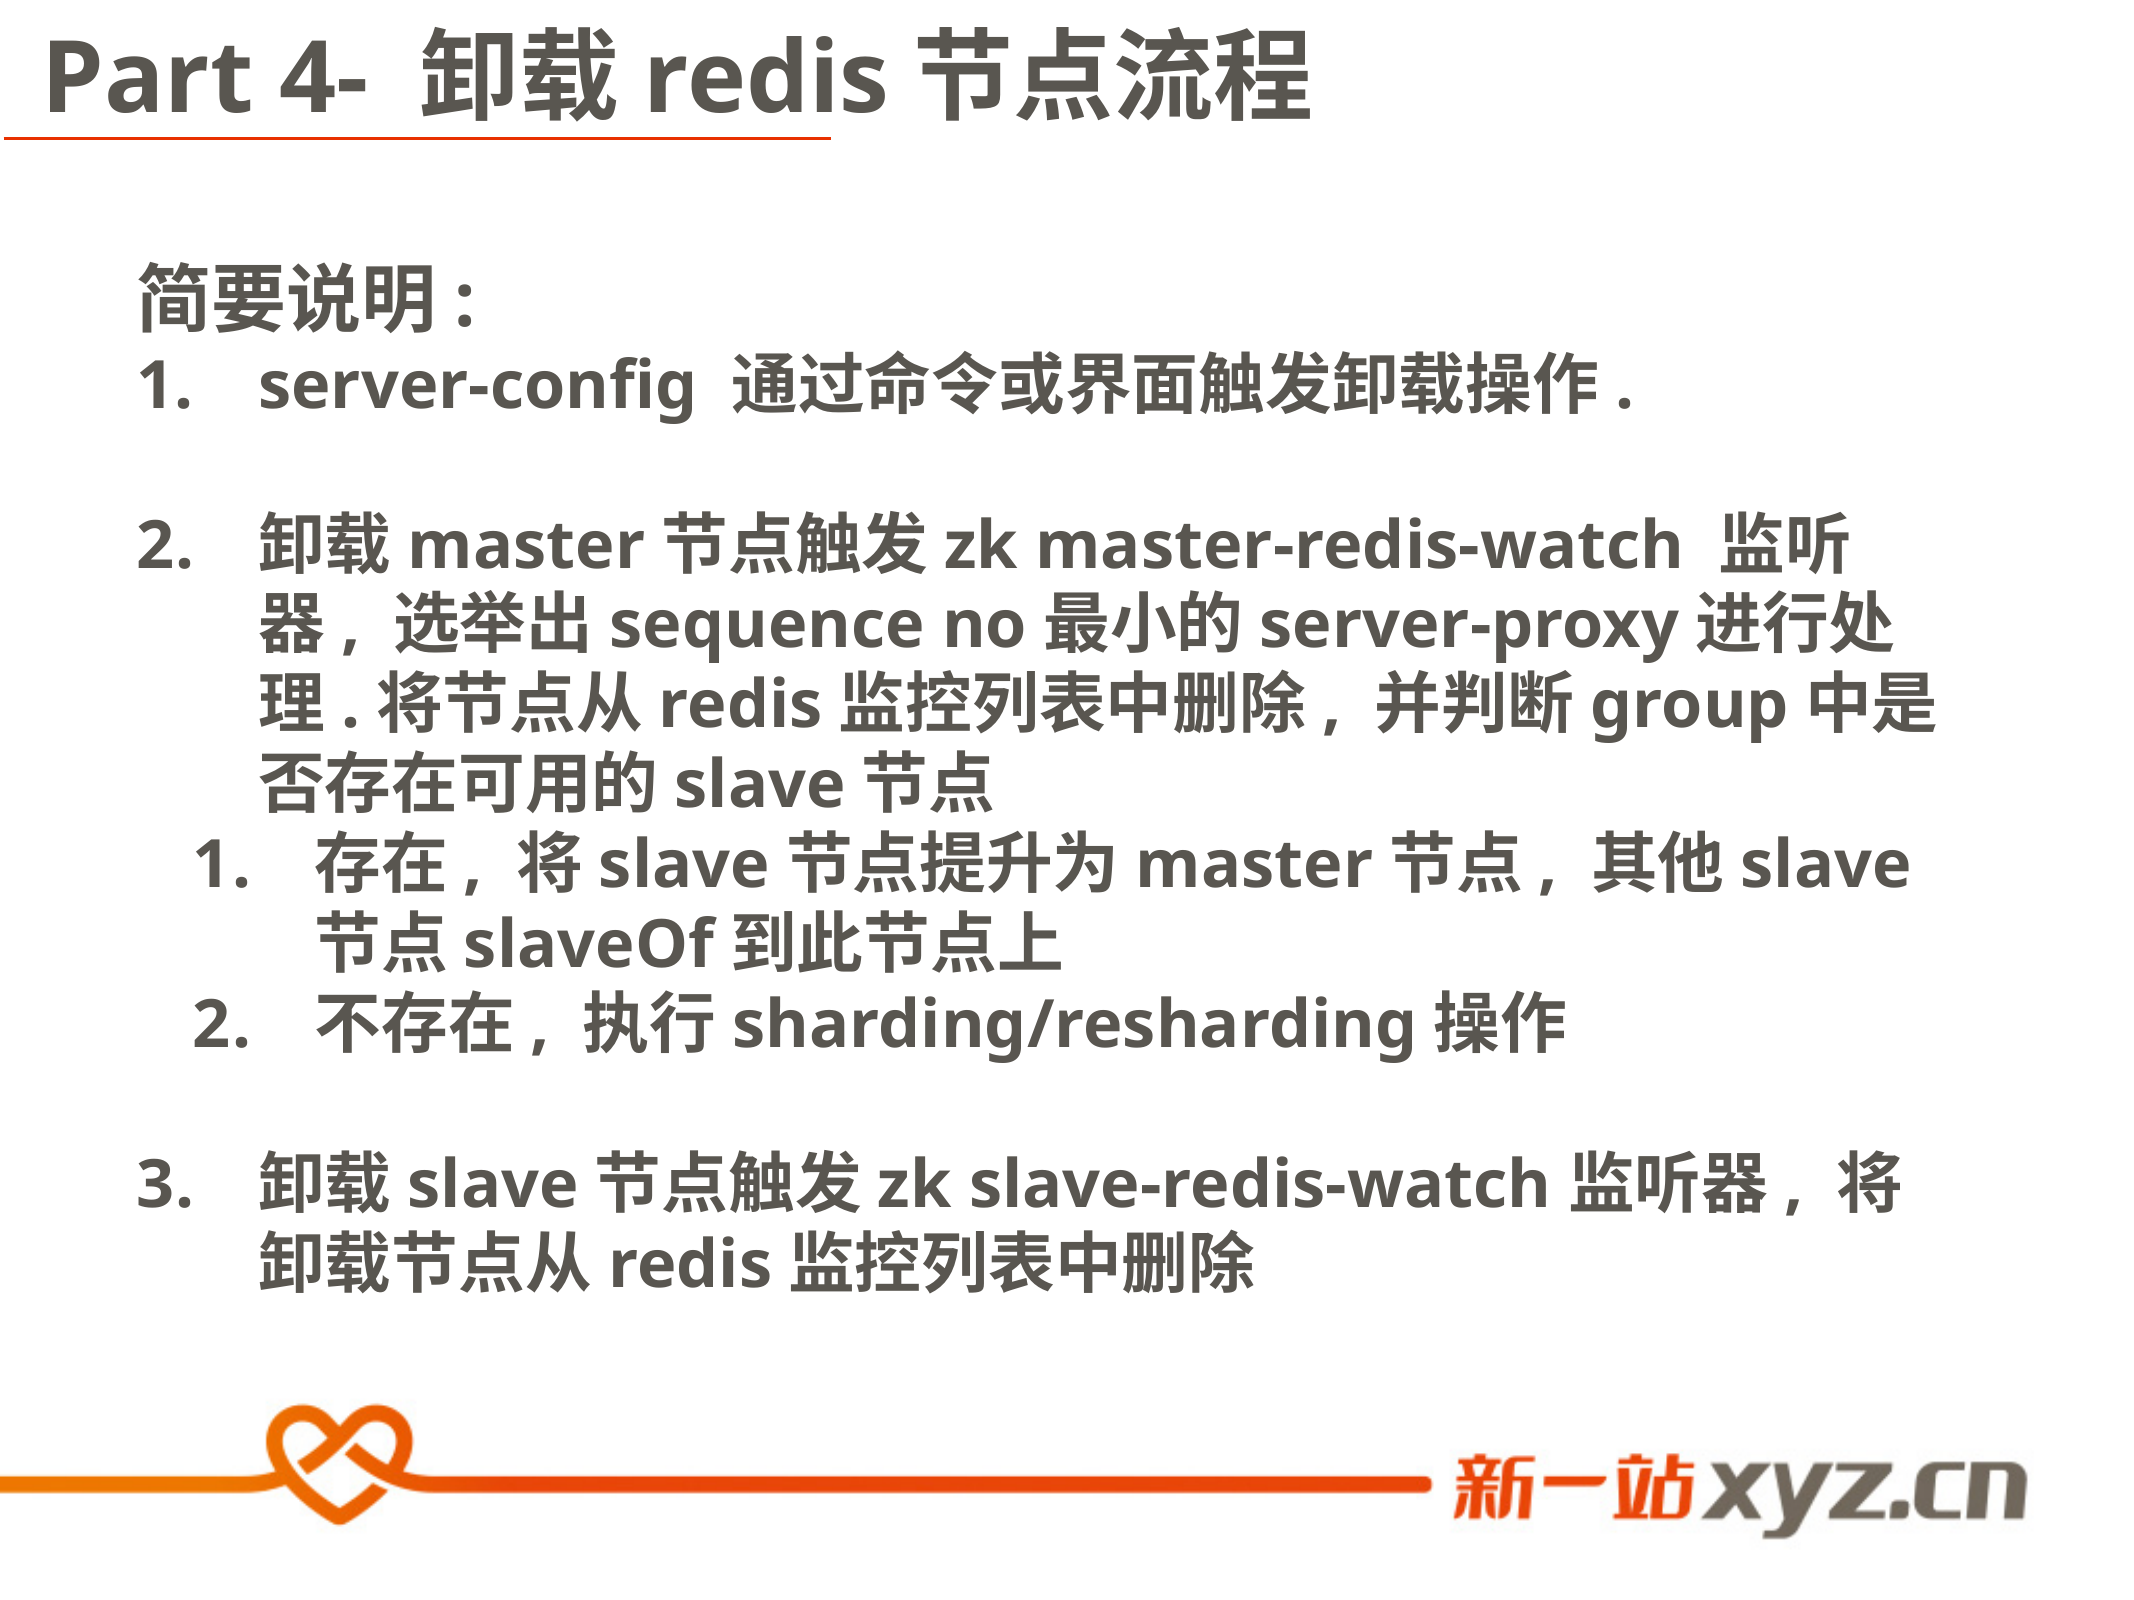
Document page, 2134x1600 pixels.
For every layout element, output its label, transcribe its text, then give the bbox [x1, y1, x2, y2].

text_box Part 4- 卸载redis节点流程 [27, 5, 1634, 140]
picture [0, 0, 2134, 1600]
text_box 简要说明: server-config 通过命令或界面触发卸载操作. 卸载master节点触发zk master-redis-watch 监听器, 选举出sequence no最小的server-proxy进行处理.将节点从redis监控列表中删除, 并判断group中是否存在可用的slave节点 存在, 将slave节点提升为master节点, 其他slave节点slaveOf到此节点上 不存在, 执行sharding/resharding操作 卸载slave节点触发zk slave-redis-watch监听器, 将卸载节点从redis监控列表中删除 [121, 244, 1965, 1309]
